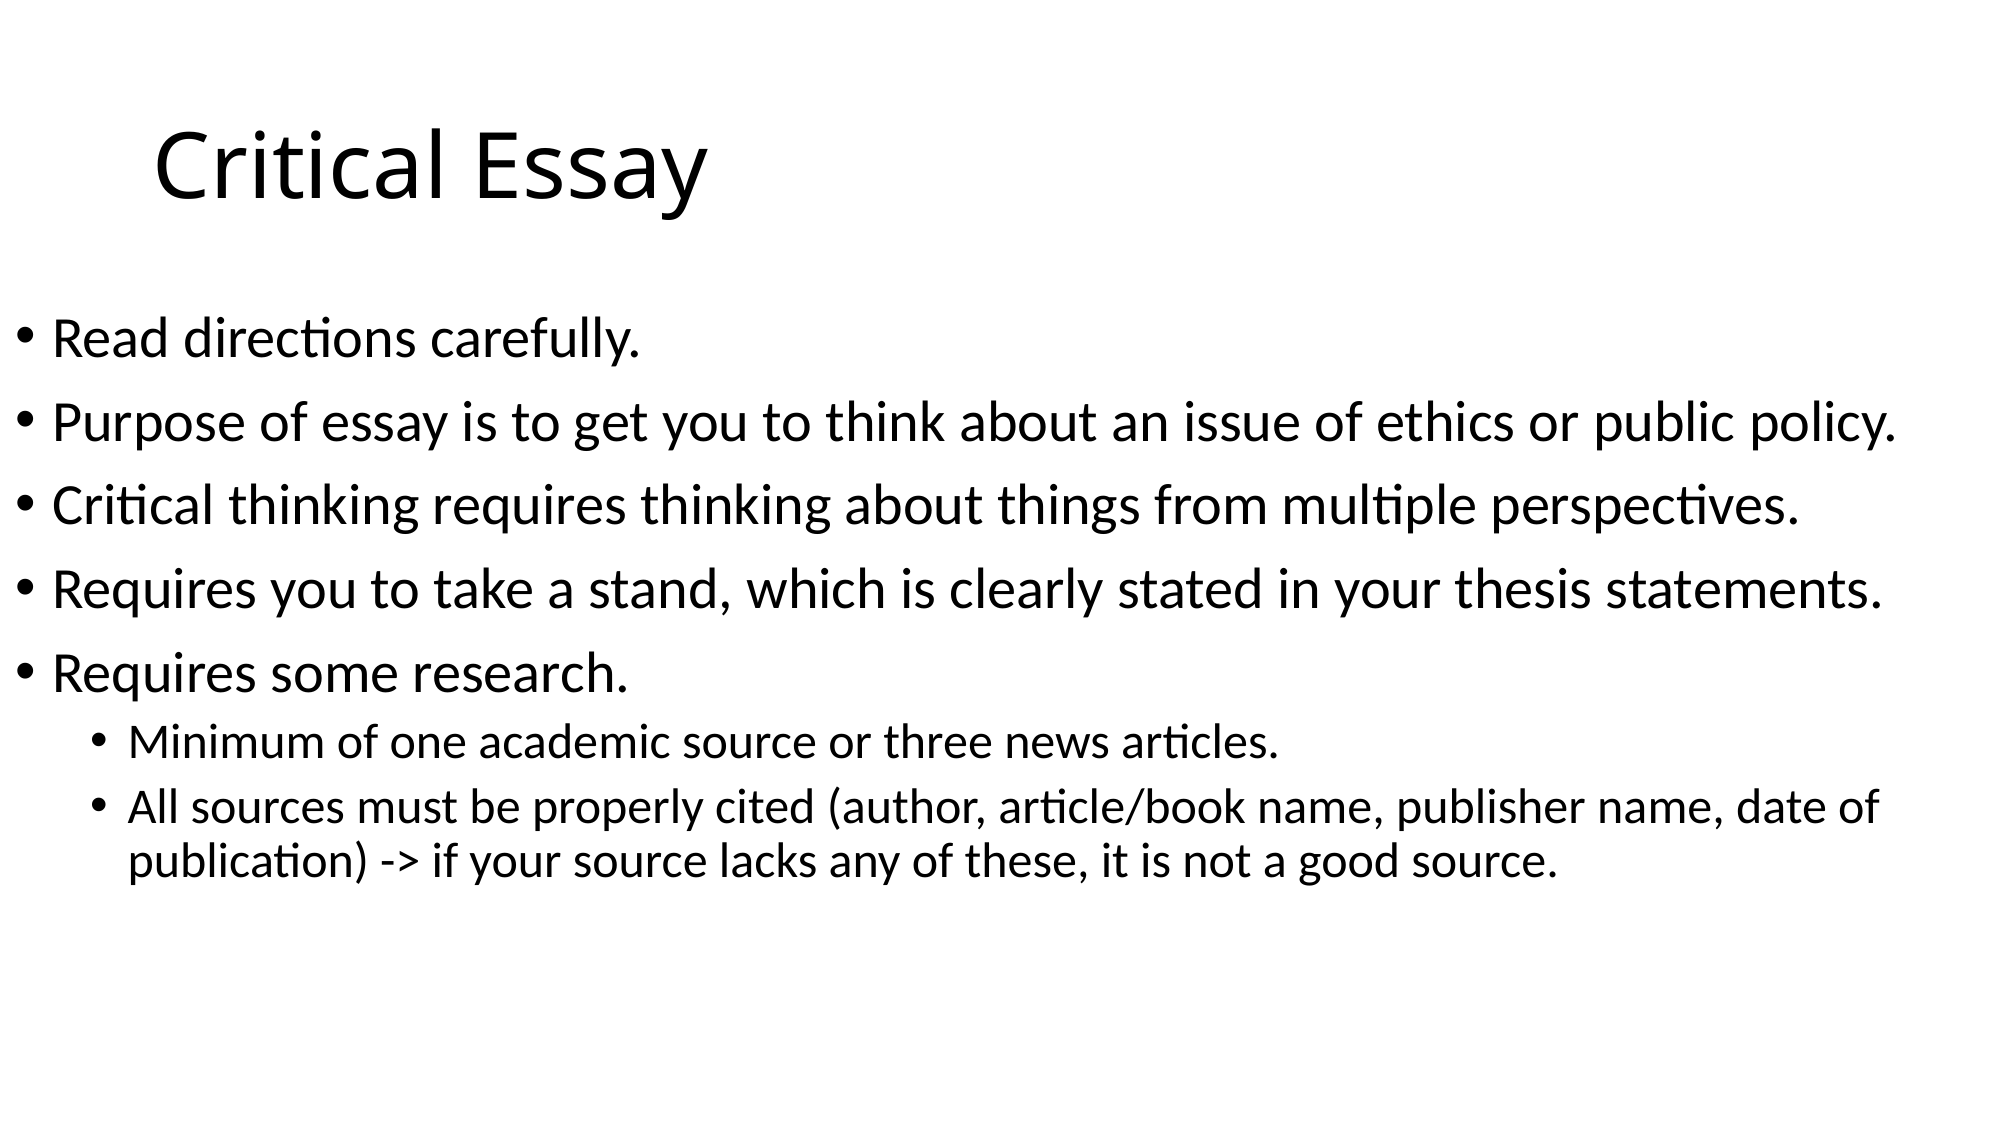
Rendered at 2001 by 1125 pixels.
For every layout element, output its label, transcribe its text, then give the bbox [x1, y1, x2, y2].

title Critical Essay [137, 59, 1863, 278]
list Read directions carefully. Purpose of essay is to get you to think about an issue of ethics or public policy. Critical thinking requires thinking about things from multiple perspectives. Requires you to take a stand, which is clearly stated in your thesis statements. Requires some research. Minimum of one academic source or three news articles. All sources must be properly cited (author, article/book name, publisher name, date of publication) -> if your source lacks any of these, it is not a good source. [0, 299, 2000, 1125]
